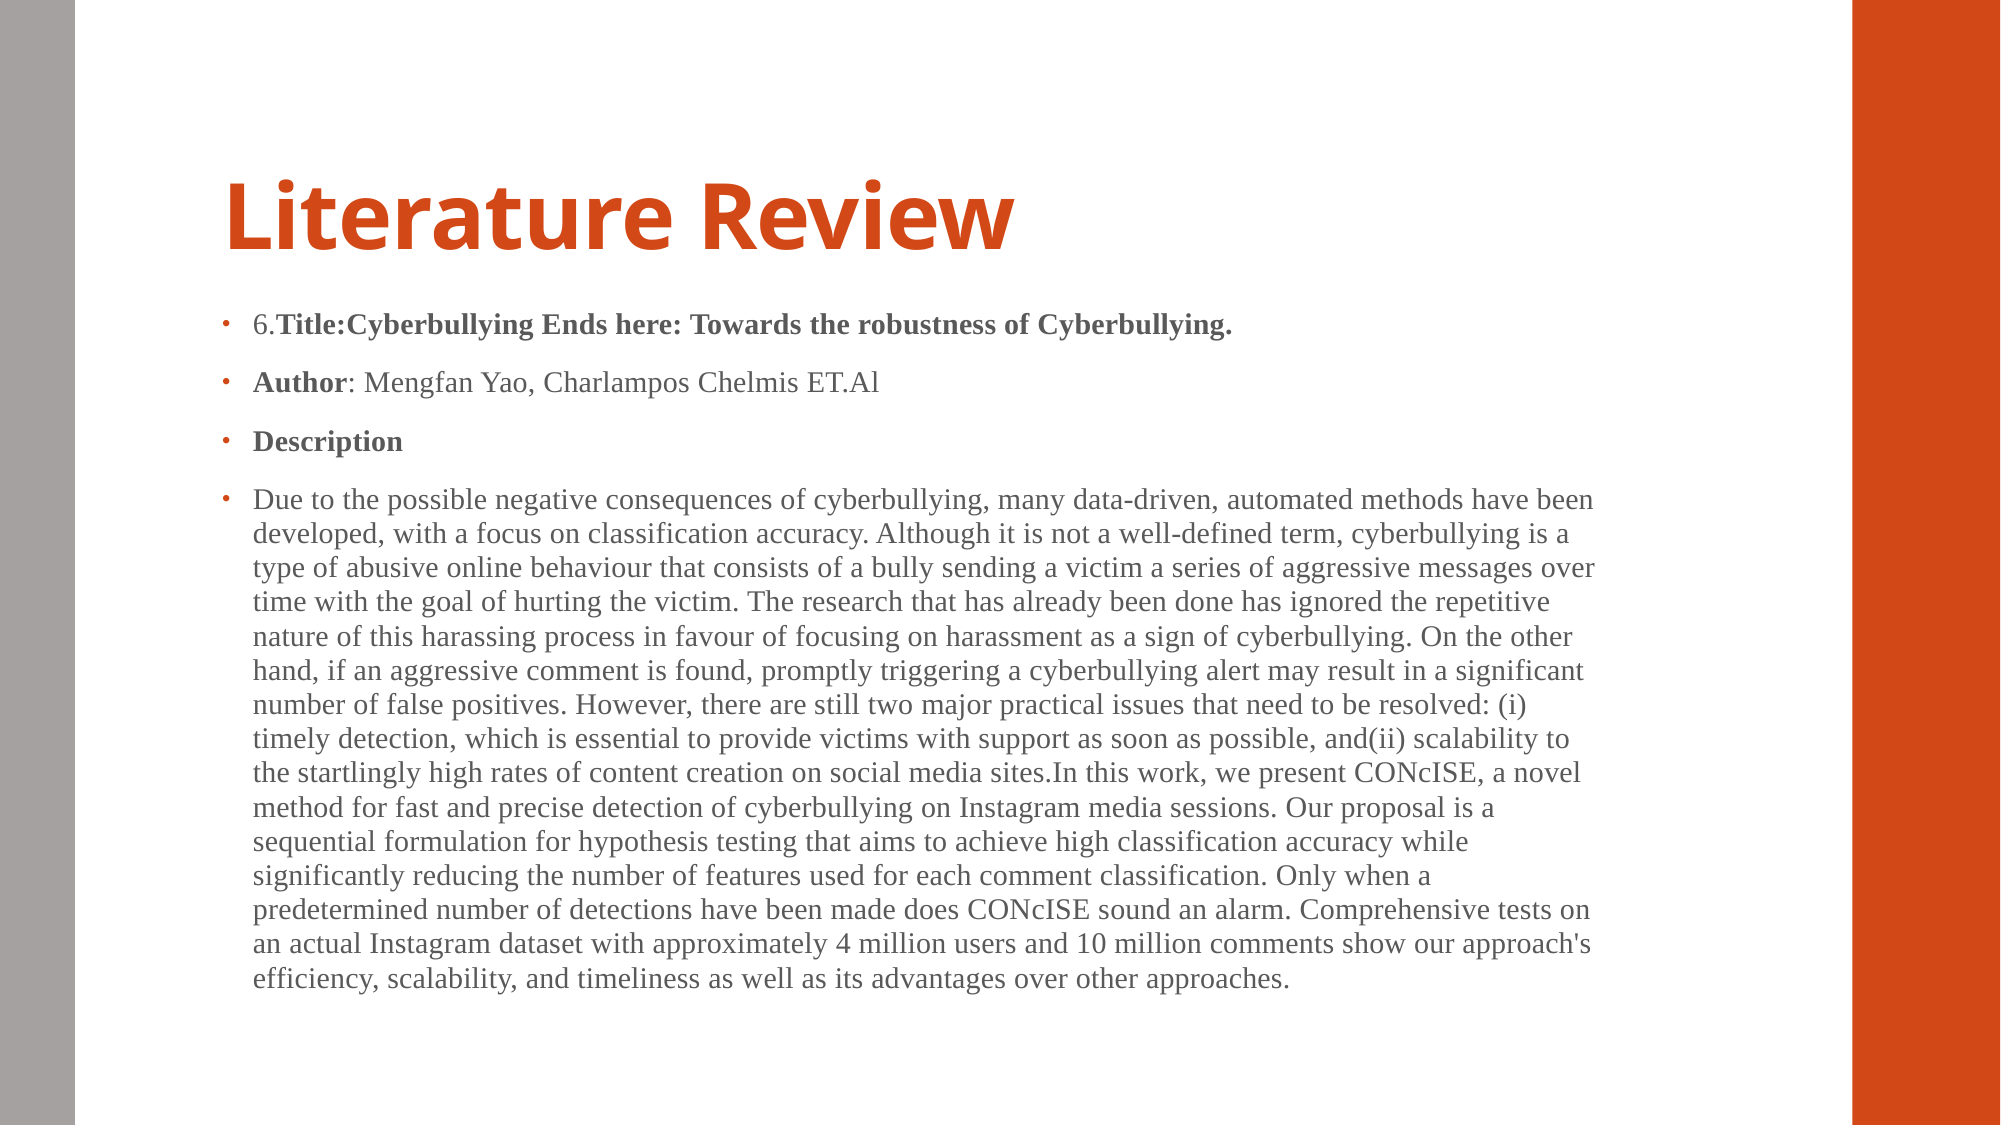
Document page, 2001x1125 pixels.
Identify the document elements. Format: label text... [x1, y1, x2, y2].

list 6.Title:Cyberbullying Ends here: Towards the robustness of Cyberbullying. Author: Mengfan Yao, Charlampos Chelmis ET.Al Description Due to the possible negative consequences of cyberbullying, many data-driven, automated methods have been developed, with a focus on classification accuracy. Although it is not a well-defined term, cyberbullying is a type of abusive online behaviour that consists of a bully sending a victim a series of aggressive messages over time with the goal of hurting the victim. The research that has already been done has ignored the repetitive nature of this harassing process in favour of focusing on harassment as a sign of cyberbullying. On the other hand, if an aggressive comment is found, promptly triggering a cyberbullying alert may result in a significant number of false positives. However, there are still two major practical issues that need to be resolved: (i) timely detection, which is essential to provide victims with support as soon as possible, and(ii) scalability to the startlingly high rates of content creation on social media sites.In this work, we present CONcISE, a novel method for fast and precise detection of cyberbullying on Instagram media sessions. Our proposal is a sequential formulation for hypothesis testing that aims to achieve high classification accuracy while significantly reducing the number of features used for each comment classification. Only when a predetermined number of detections have been made does CONcISE sound an alarm. Comprehensive tests on an actual Instagram dataset with approximately 4 million users and 10 million comments show our approach's efficiency, scalability, and timeliness as well as its advantages over other approaches. [206, 299, 1617, 1014]
title Literature Review [206, 48, 1797, 278]
